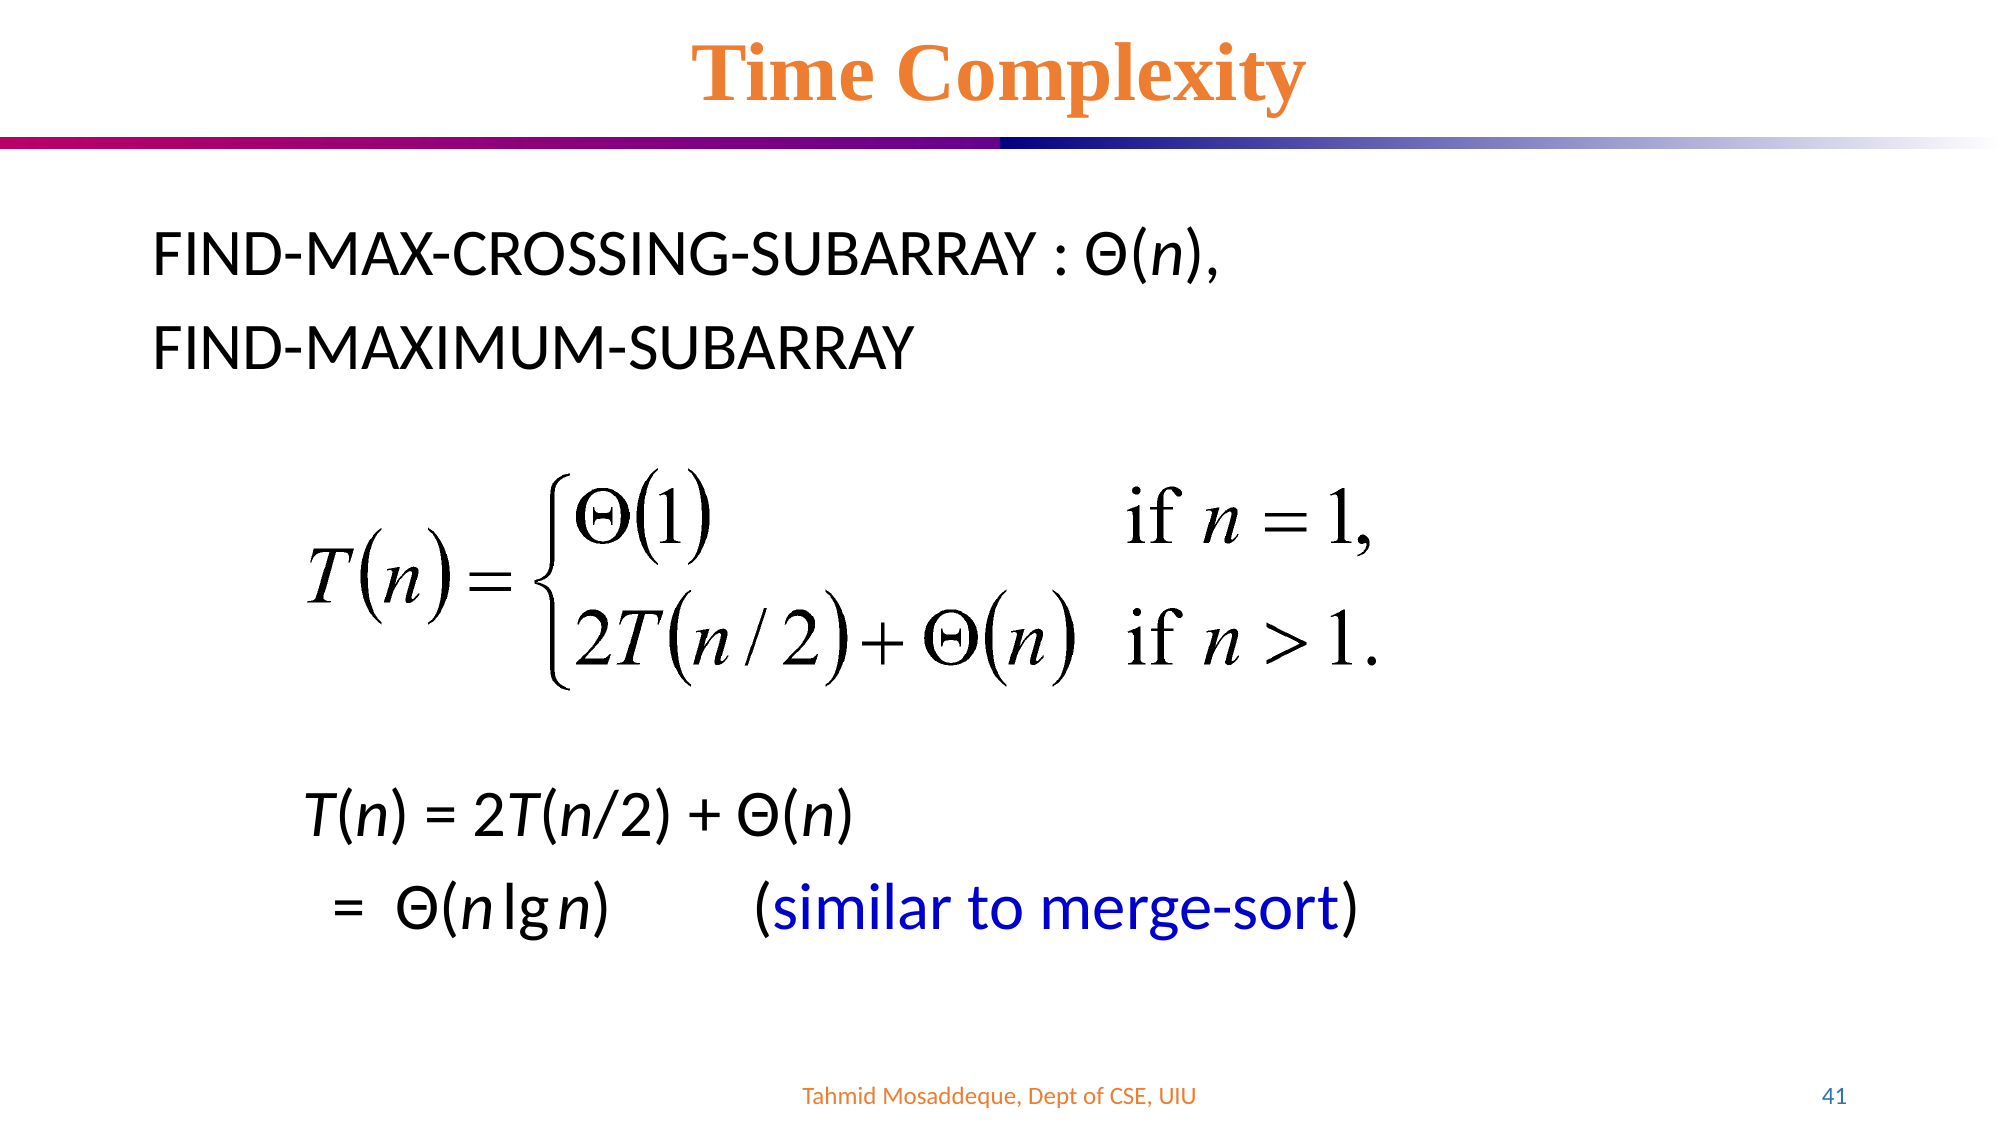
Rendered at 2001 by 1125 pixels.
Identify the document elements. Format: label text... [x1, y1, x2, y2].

footer Tahmid Mosaddeque, Dept of CSE, UIU [662, 1065, 1338, 1125]
title Time Complexity [137, 24, 1863, 124]
slide_number 41 [1412, 1065, 1863, 1125]
picture [294, 459, 1393, 704]
list FIND-MAX-CROSSING-SUBARRAY : Θ(n), FIND-MAXIMUM-SUBARRAY T(n) = 2T(n/2) + Θ(n) = Θ(n lg n) (similar to merge-sort) [137, 201, 1863, 1014]
